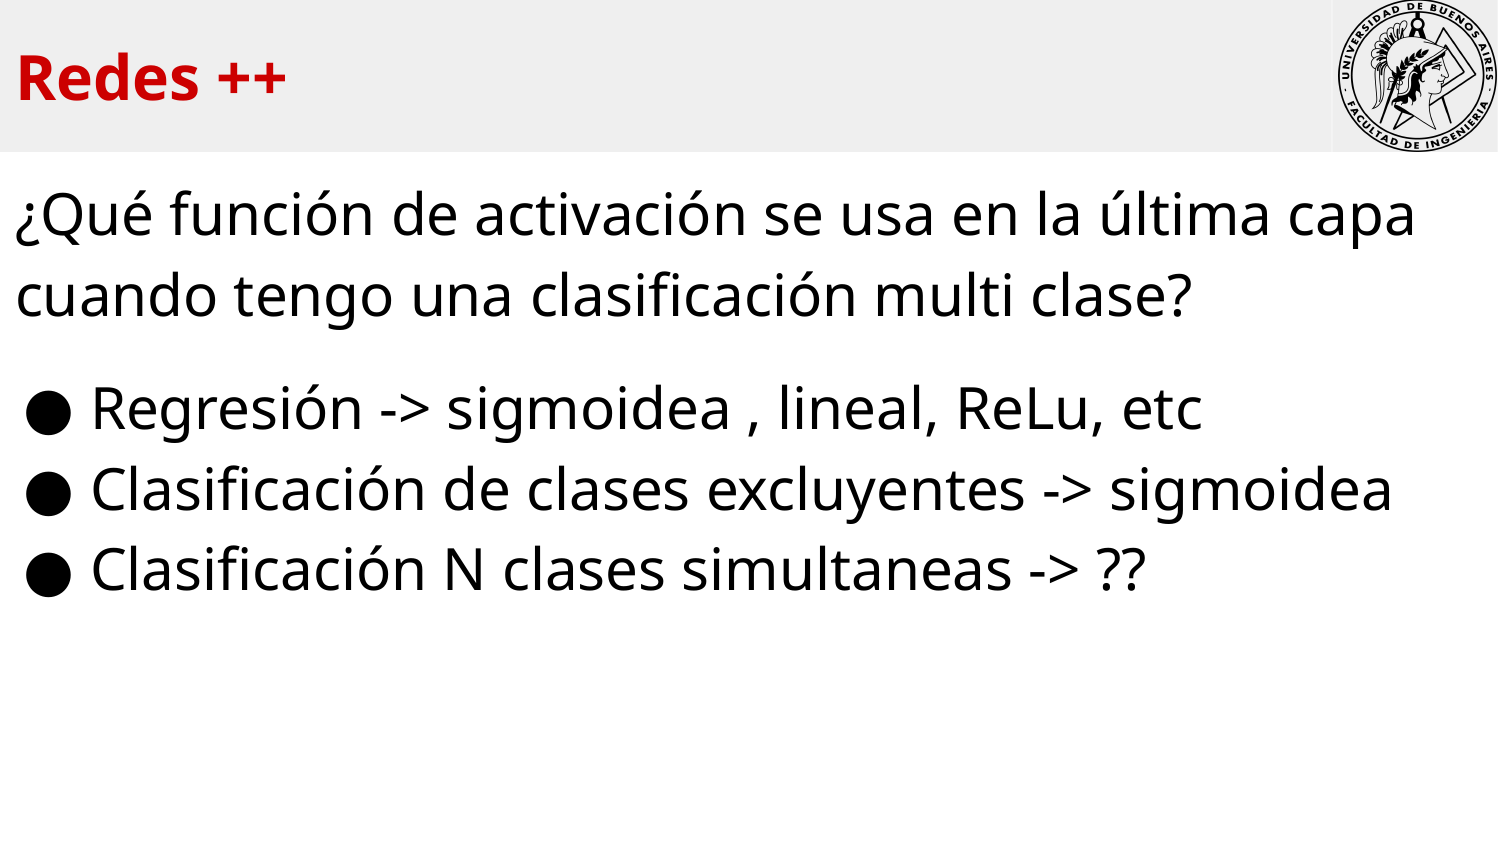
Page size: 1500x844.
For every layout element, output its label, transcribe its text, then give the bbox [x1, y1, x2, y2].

text_box ¿Qué función de activación se usa en la última capa cuando tengo una clasificación multi clase? Regresión -> sigmoidea , lineal, ReLu, etc Clasificación de clases excluyentes -> sigmoidea Clasificación N clases simultaneas -> ?? [0, 151, 1497, 844]
picture [1338, 0, 1497, 151]
text_box Redes ++ [0, 0, 1332, 152]
